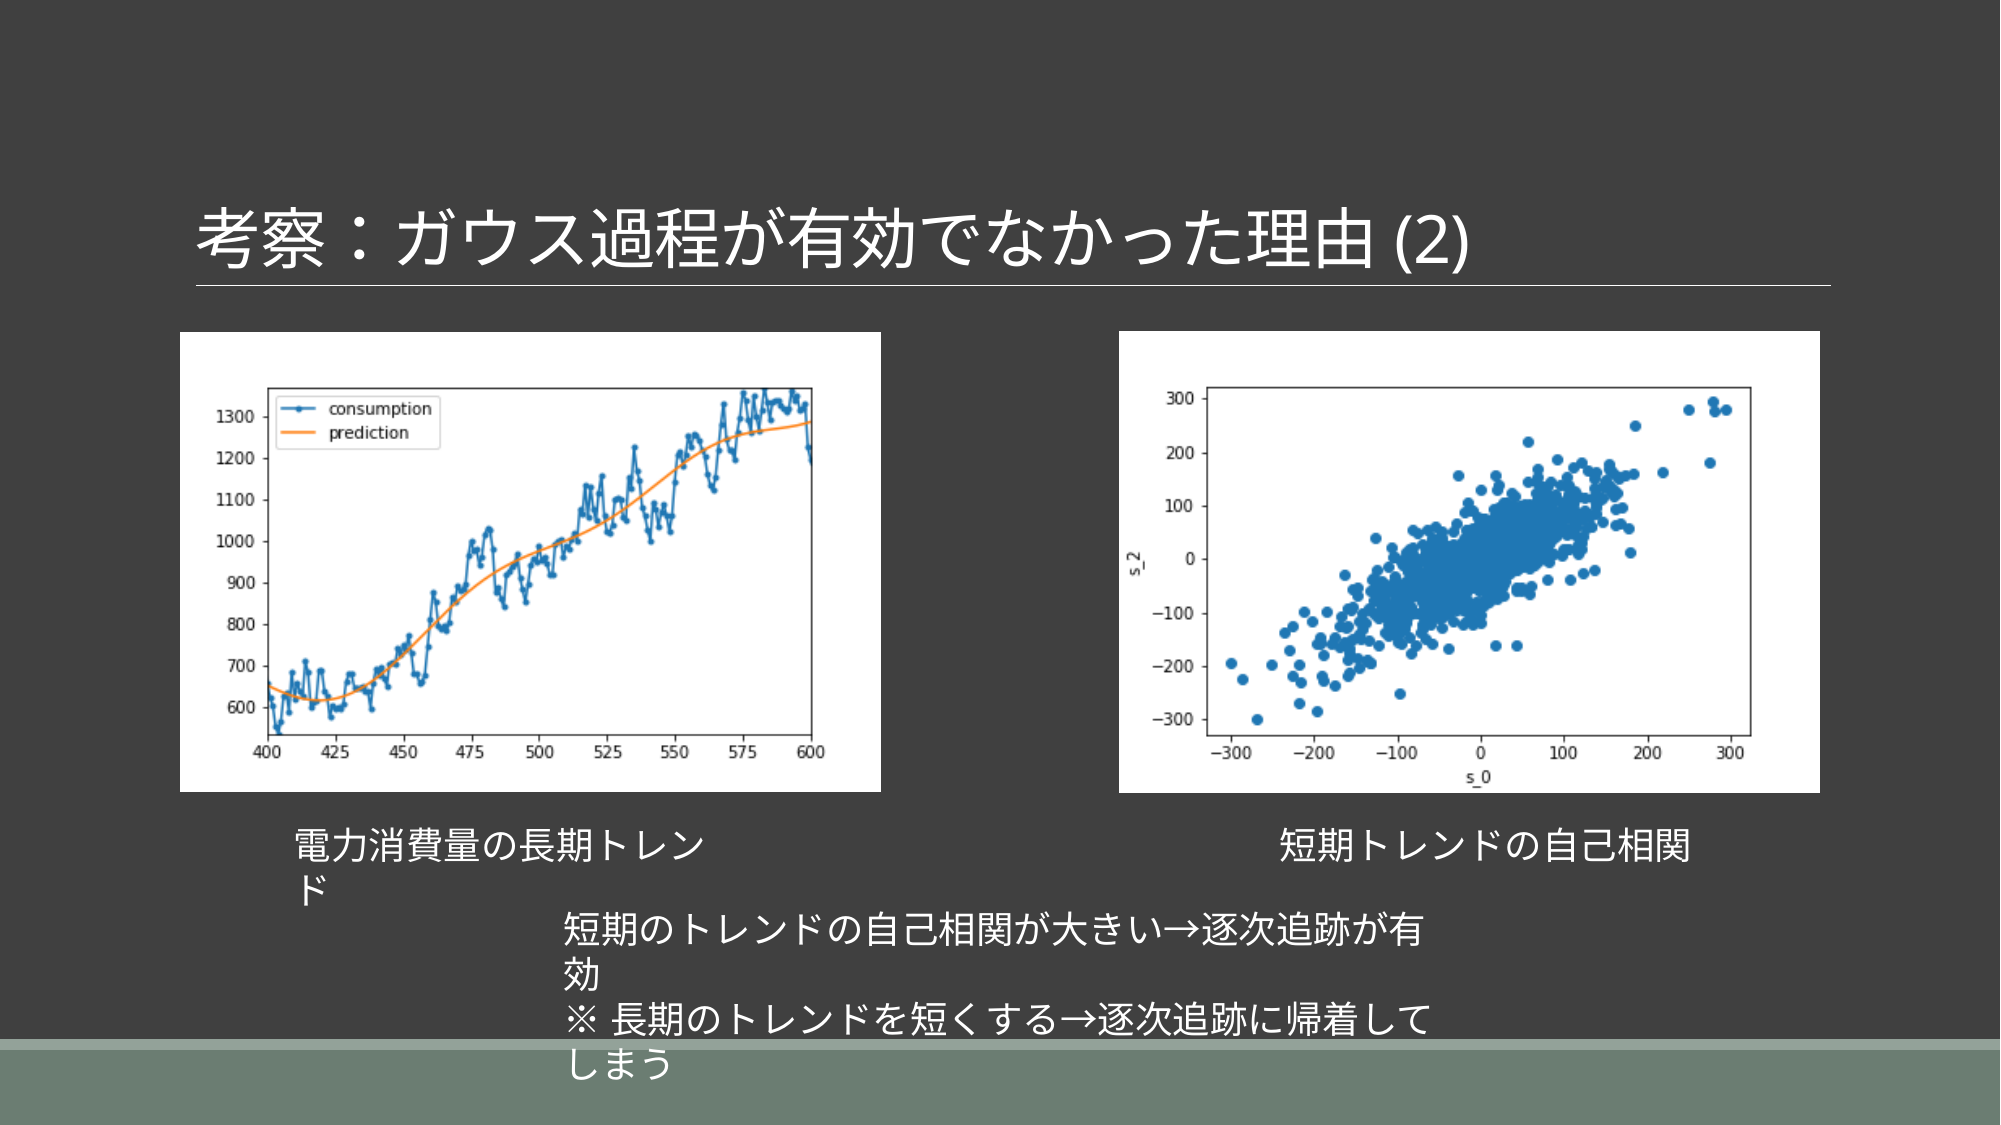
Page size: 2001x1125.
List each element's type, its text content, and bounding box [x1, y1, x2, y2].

text_box 短期のトレンドの自己相関が大きい→逐次追跡が有効 ※長期のトレンドを短くする→逐次追跡に帰着してしまう [549, 898, 1461, 1094]
picture [179, 331, 882, 793]
title 考察：ガウス過程が有効でなかった理由(2) [180, 47, 1830, 285]
text_box 電力消費量の長期トレンド [279, 814, 735, 920]
picture [1118, 330, 1821, 794]
text_box 短期トレンドの自己相関 [1265, 814, 1721, 875]
